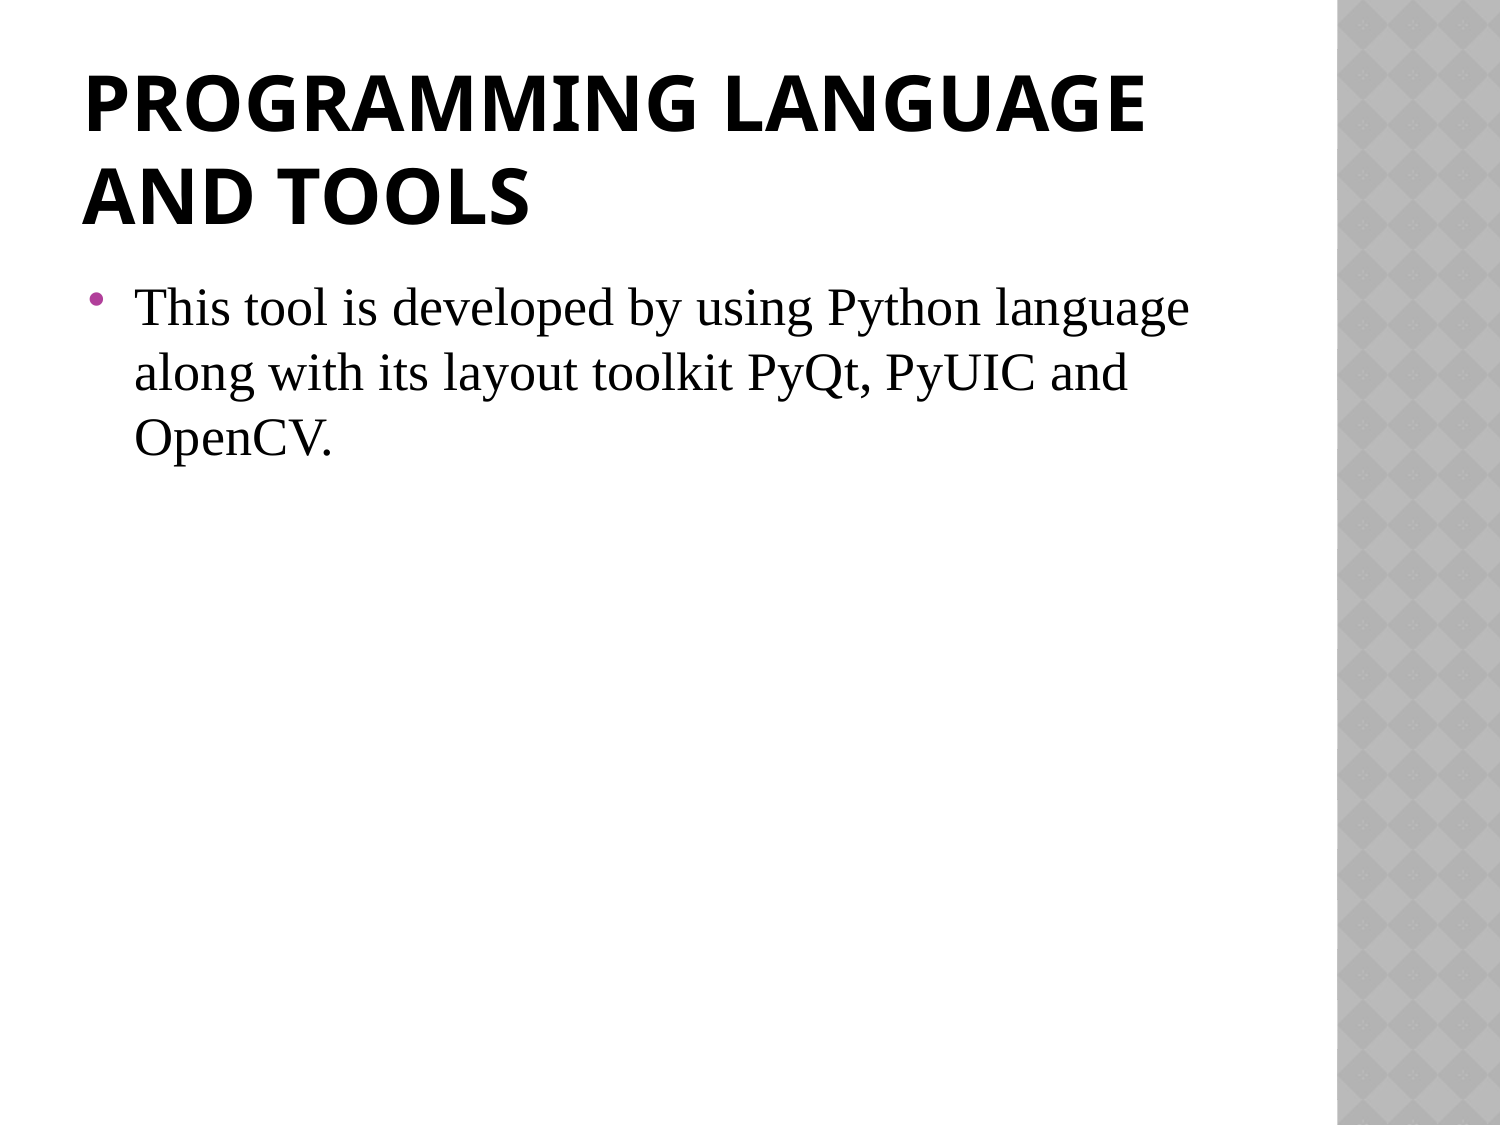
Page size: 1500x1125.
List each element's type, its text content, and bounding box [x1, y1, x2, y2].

list This tool is developed by using Python language along with its layout toolkit PyQt, PyUIC and OpenCV. [75, 264, 1263, 1059]
title Programming language and tools [75, 52, 1263, 240]
